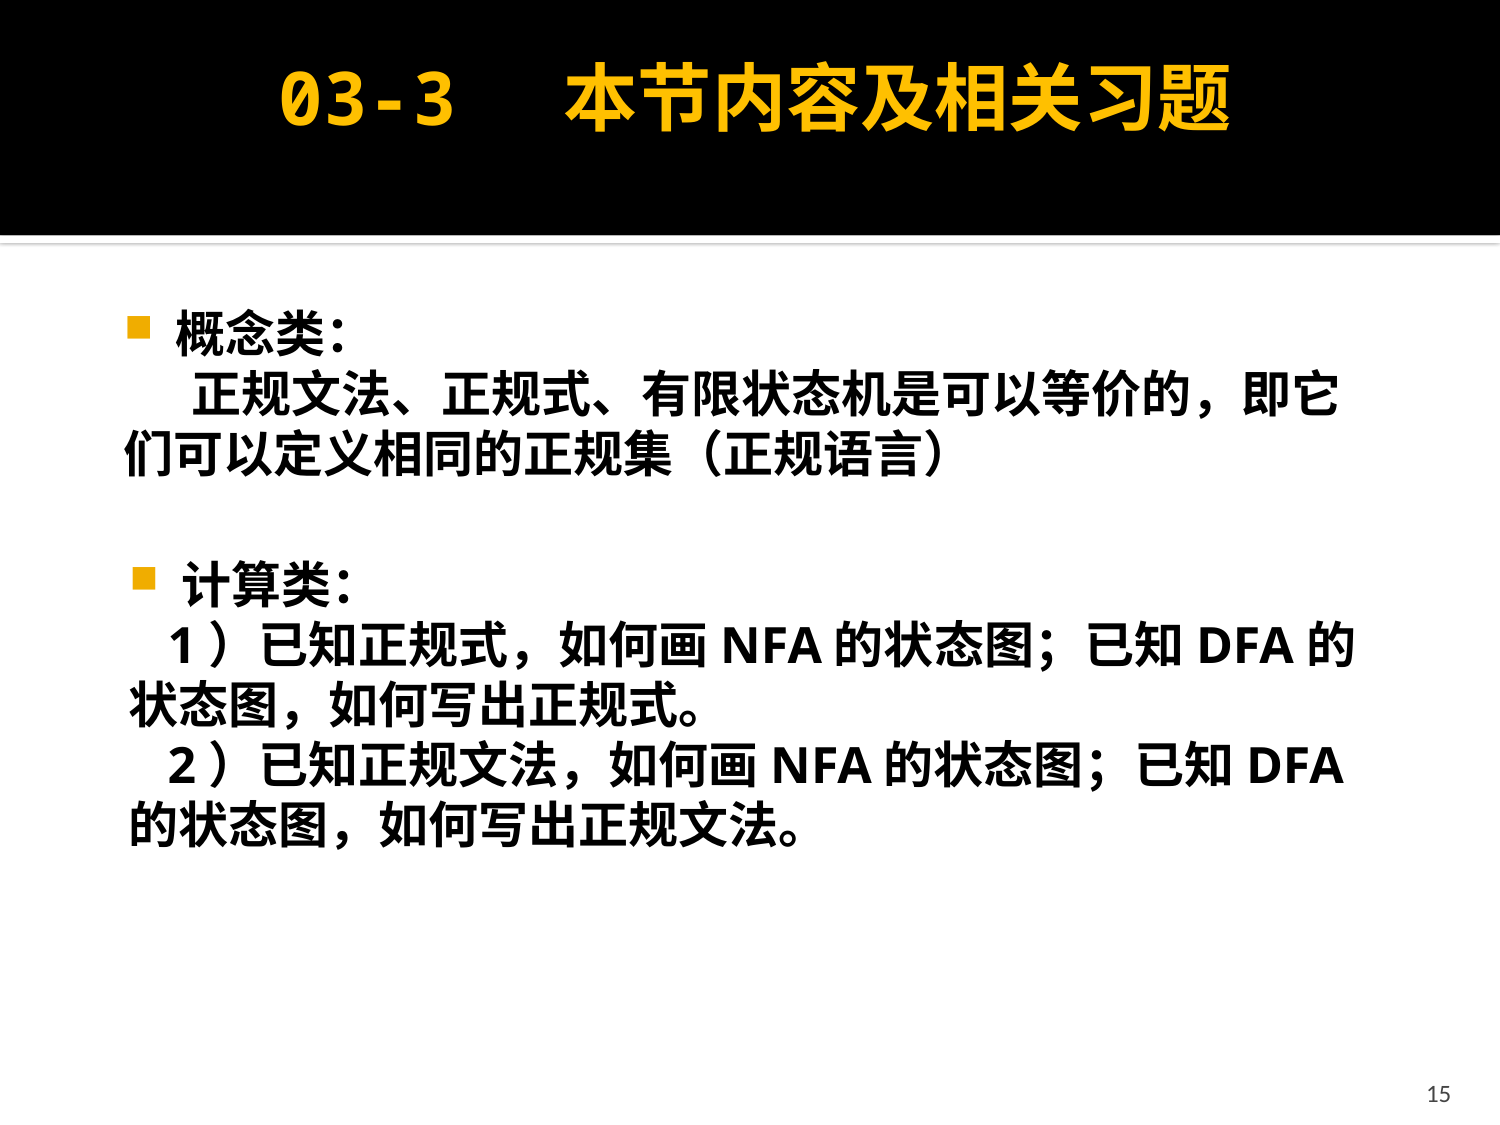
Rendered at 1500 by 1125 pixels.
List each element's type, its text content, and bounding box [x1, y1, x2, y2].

list 概念类： 正规文法、正规式、有限状态机是可以等价的，即它们可以定义相同的正规集（正规语言） [94, 287, 1395, 528]
slide_number 15 [1345, 1062, 1467, 1108]
title 03-3 本节内容及相关习题 [76, 42, 1427, 238]
text_box 计算类： 1）已知正规式，如何画NFA的状态图；已知DFA的状态图，如何写出正规式。 2）已知正规文法，如何画NFA的状态图；已知DFA的状态图，如何写出正规文法。 [100, 538, 1401, 917]
